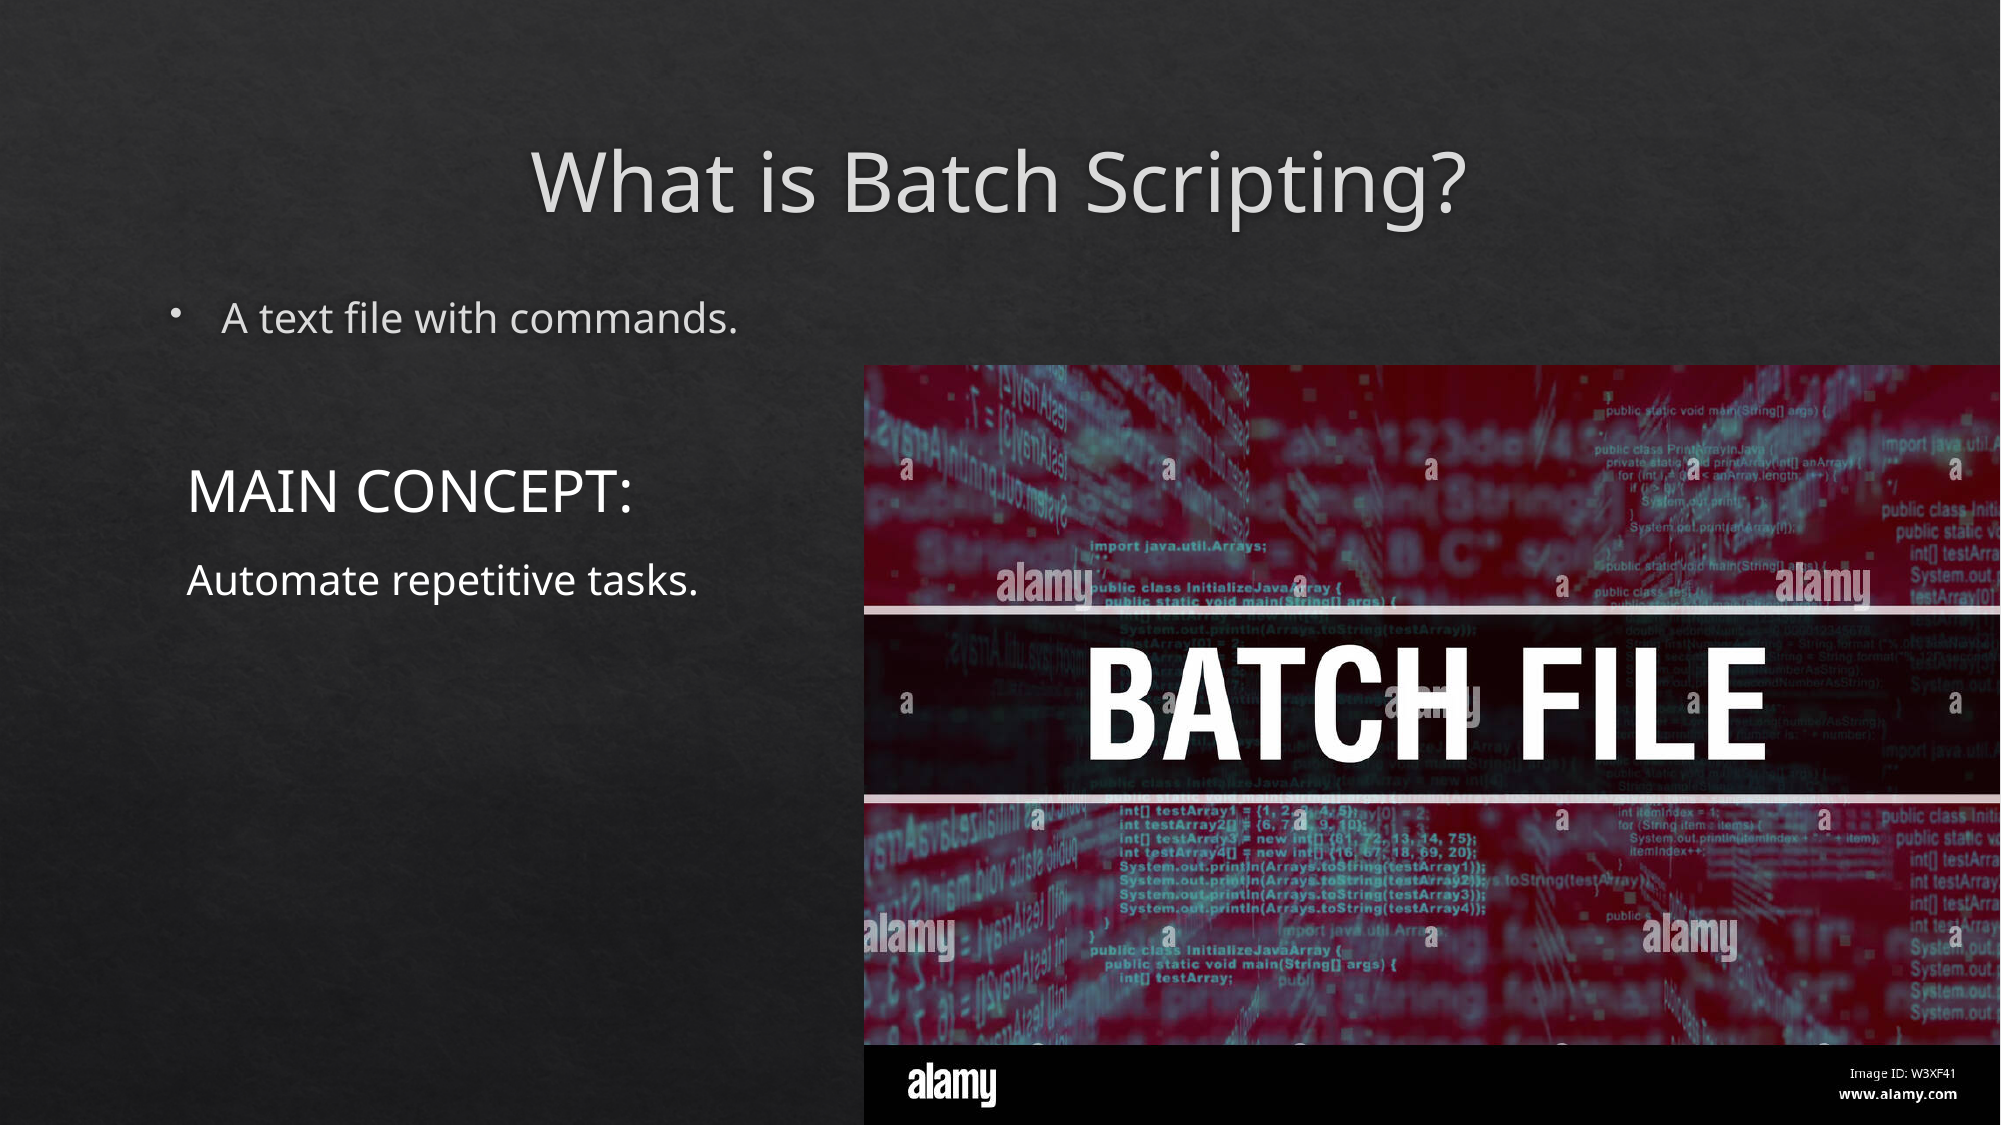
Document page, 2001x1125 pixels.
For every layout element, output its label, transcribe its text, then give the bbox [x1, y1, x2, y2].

title What is Batch Scripting? [149, 99, 1849, 260]
text_box Automate repetitive tasks. [171, 546, 855, 612]
text_box [61, 435, 855, 521]
list A text file with commands. [149, 521, 855, 950]
text_box MAIN CONCEPT: [171, 446, 727, 532]
list A text file with commands. [149, 284, 1849, 435]
picture [863, 365, 2000, 1125]
